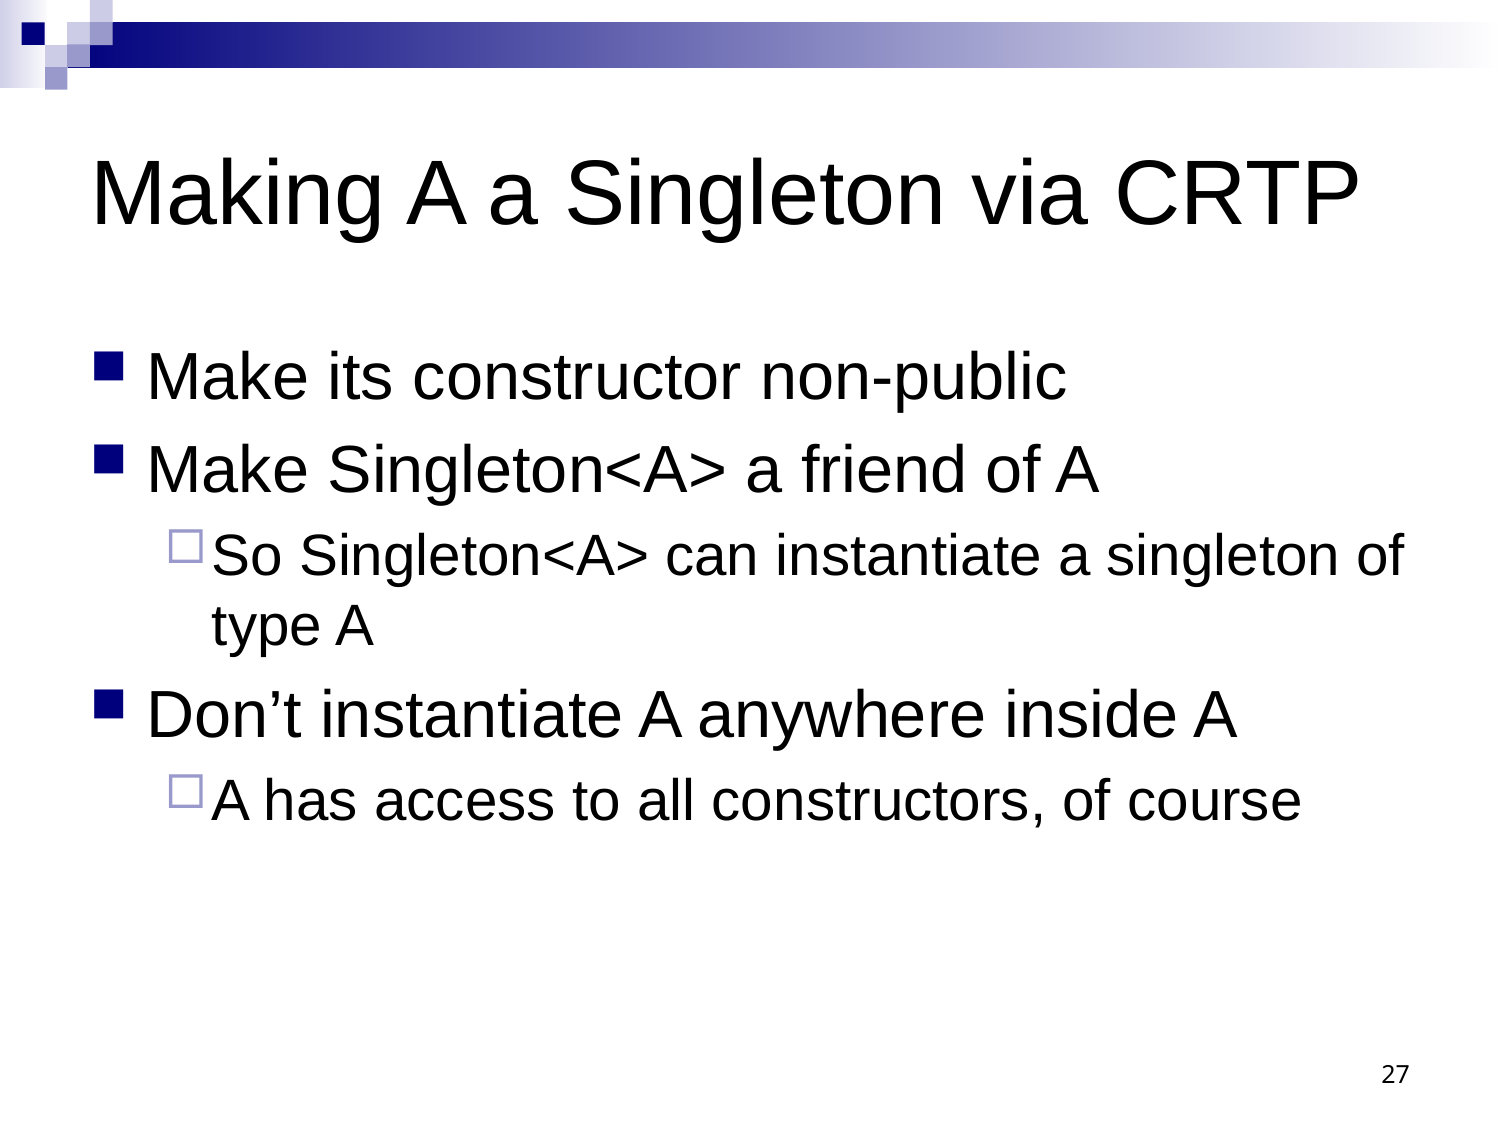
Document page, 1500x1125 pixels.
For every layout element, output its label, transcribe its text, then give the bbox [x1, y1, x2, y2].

list Make its constructor non-public Make Singleton<A> a friend of A So Singleton<A> can instantiate a singleton of type A Don’t instantiate A anywhere inside A A has access to all constructors, of course [75, 324, 1425, 963]
title Making A a Singleton via CRTP [75, 75, 1425, 300]
slide_number 27 [1074, 1025, 1425, 1100]
